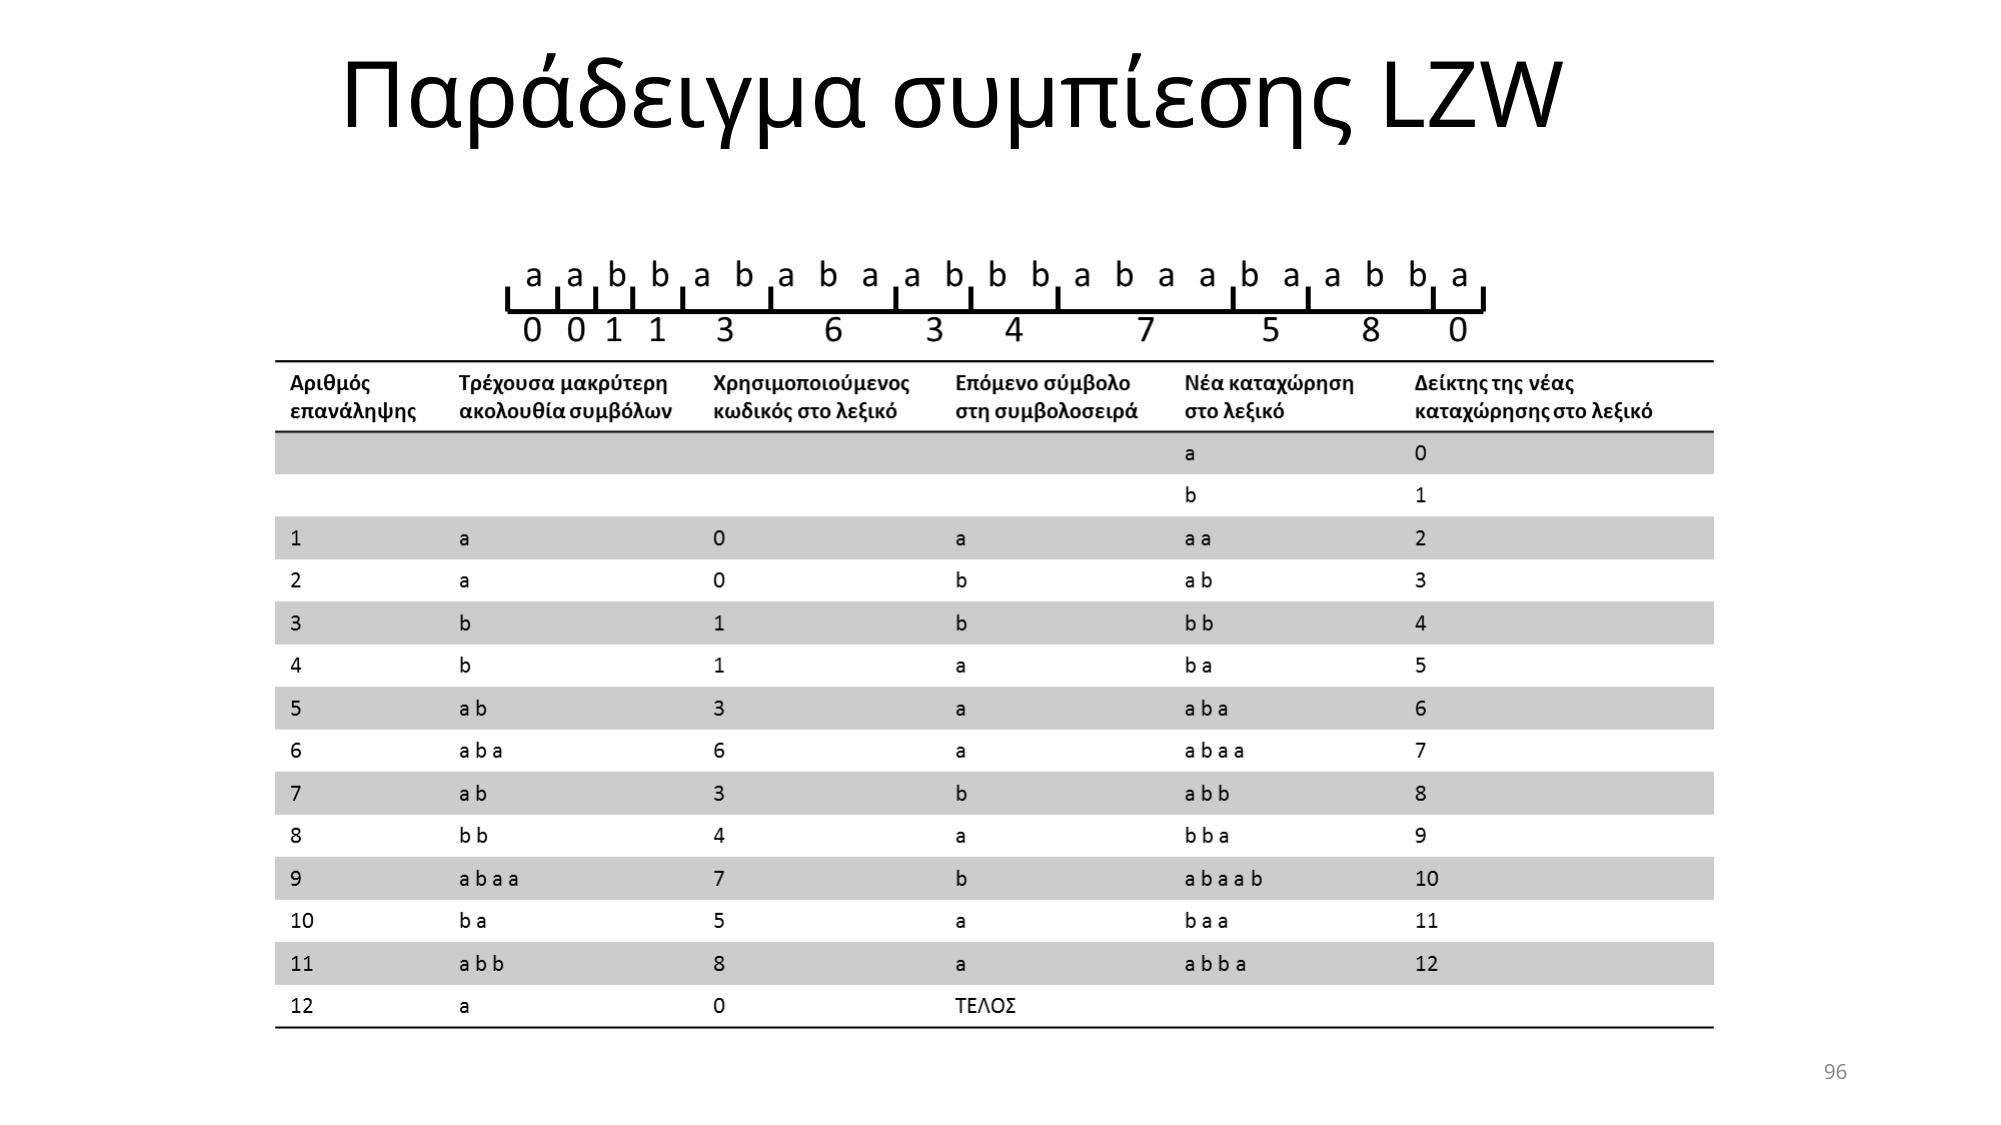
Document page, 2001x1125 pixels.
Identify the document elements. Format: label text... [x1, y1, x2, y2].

title Παράδειγμα συμπίεσης LZW [324, 4, 1675, 192]
picture [275, 224, 1714, 1035]
slide_number 96 [1412, 1042, 1863, 1103]
